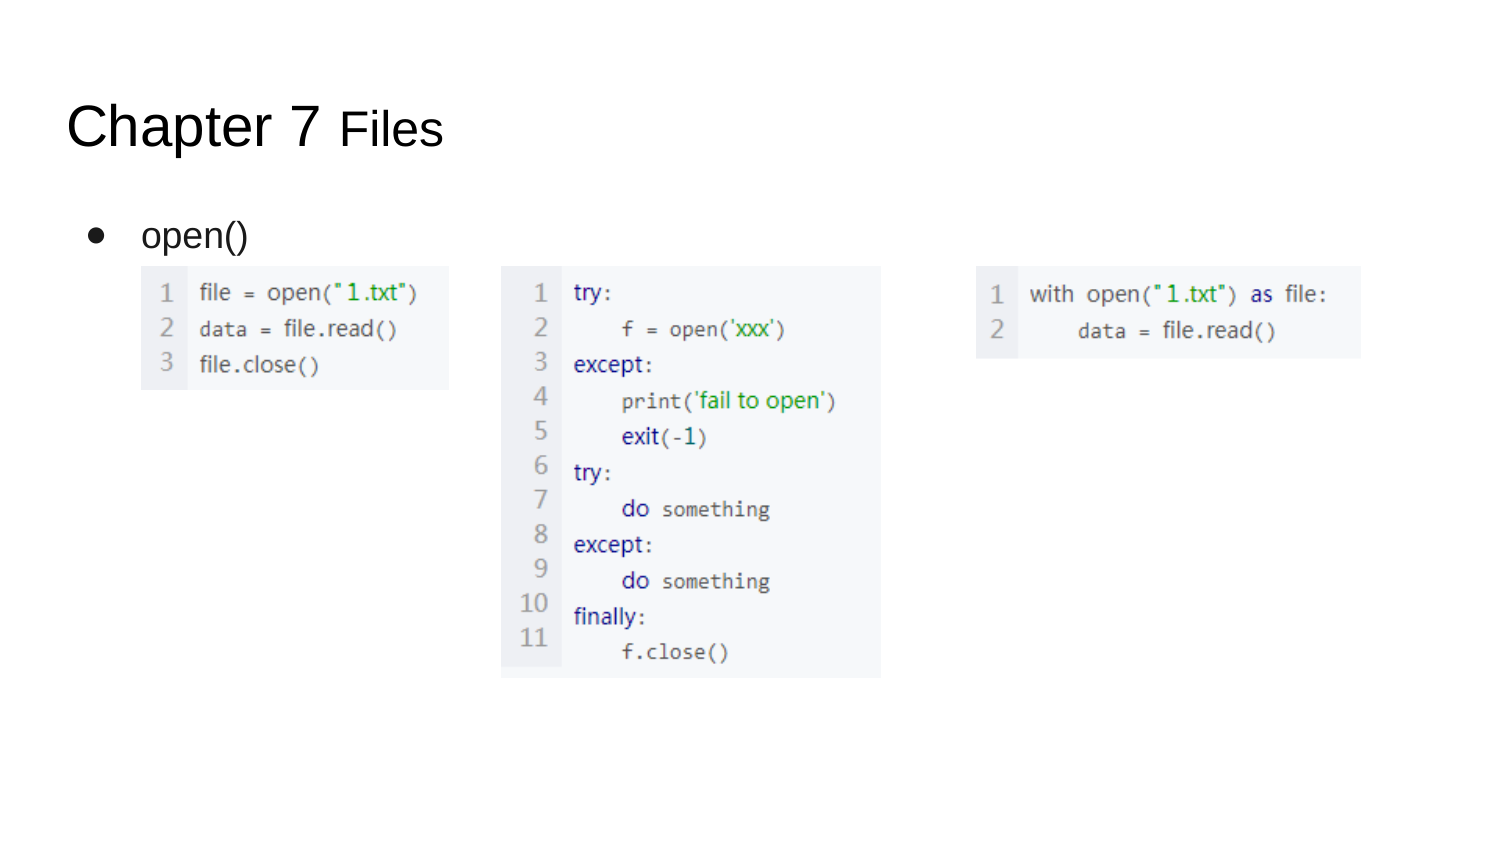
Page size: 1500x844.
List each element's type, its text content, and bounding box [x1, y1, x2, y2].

picture [500, 266, 882, 678]
picture [976, 266, 1362, 362]
title Chapter 7 Files [51, 72, 1449, 167]
picture [140, 266, 449, 391]
list open() [51, 189, 1449, 844]
